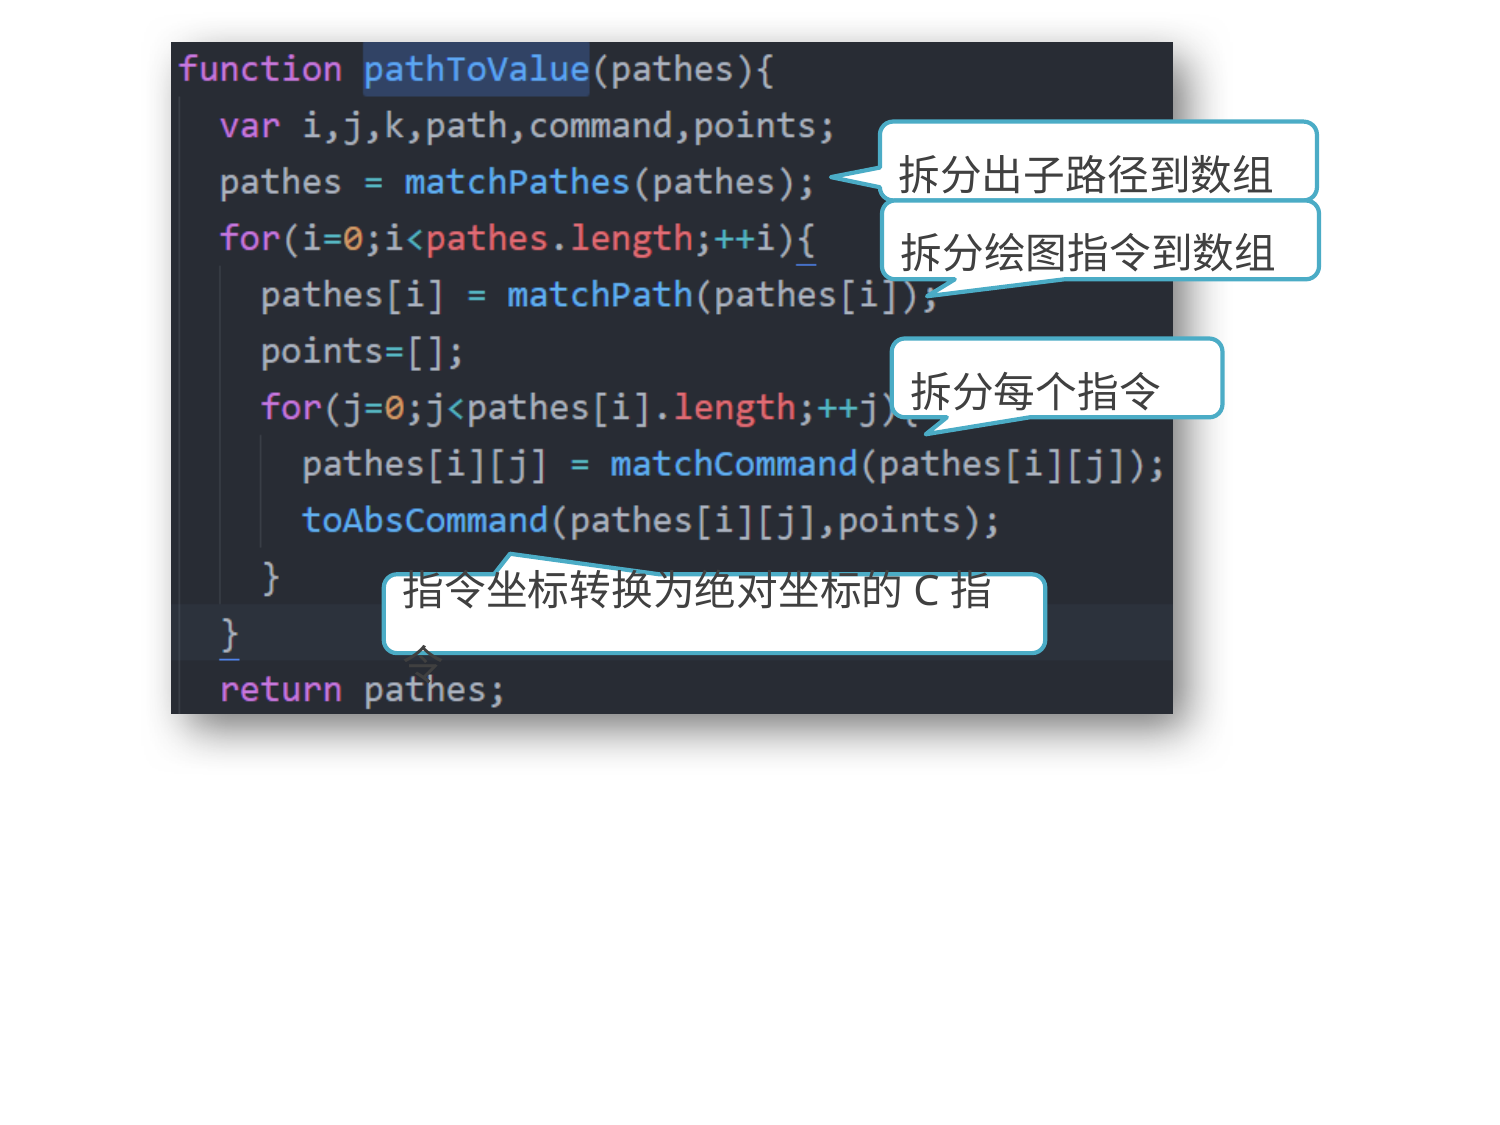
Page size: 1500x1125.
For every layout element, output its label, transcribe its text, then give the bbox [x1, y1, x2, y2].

text_box 拆分每个指令 [1179, 336, 1225, 420]
text_box 拆分出子路径到数组 [1179, 119, 1320, 200]
text_box 拆分绘图指令到数组 [1179, 198, 1322, 282]
picture [170, 42, 1174, 714]
